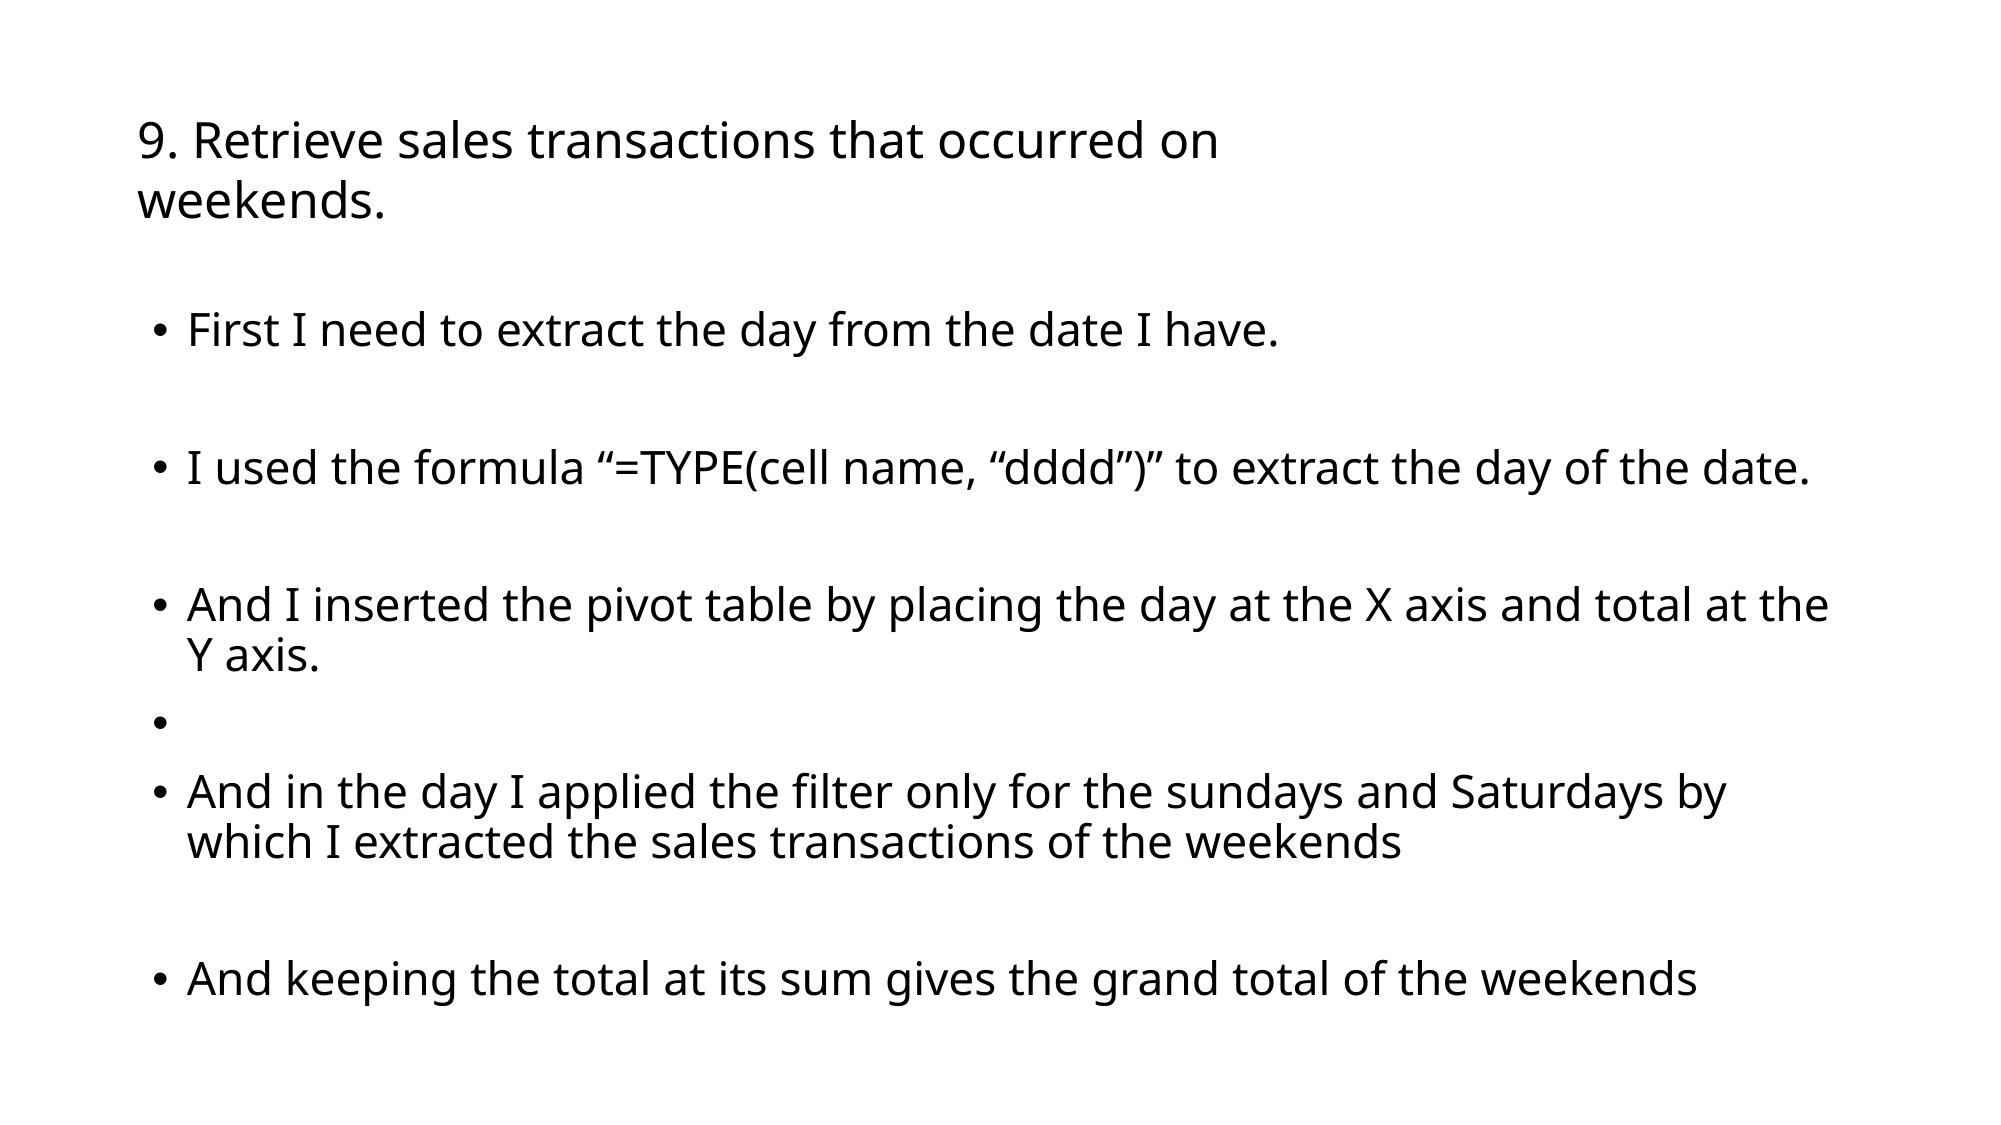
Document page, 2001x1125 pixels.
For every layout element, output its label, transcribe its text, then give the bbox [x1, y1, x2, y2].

title 9. Retrieve sales transactions that occurred on weekends. [137, 74, 1310, 263]
list First I need to extract the day from the date I have. I used the formula “=TYPE(cell name, “dddd”)” to extract the day of the date. And I inserted the pivot table by placing the day at the X axis and total at the Y axis. And in the day I applied the filter only for the sundays and Saturdays by which I extracted the sales transactions of the weekends And keeping the total at its sum gives the grand total of the weekends [137, 299, 1863, 1014]
